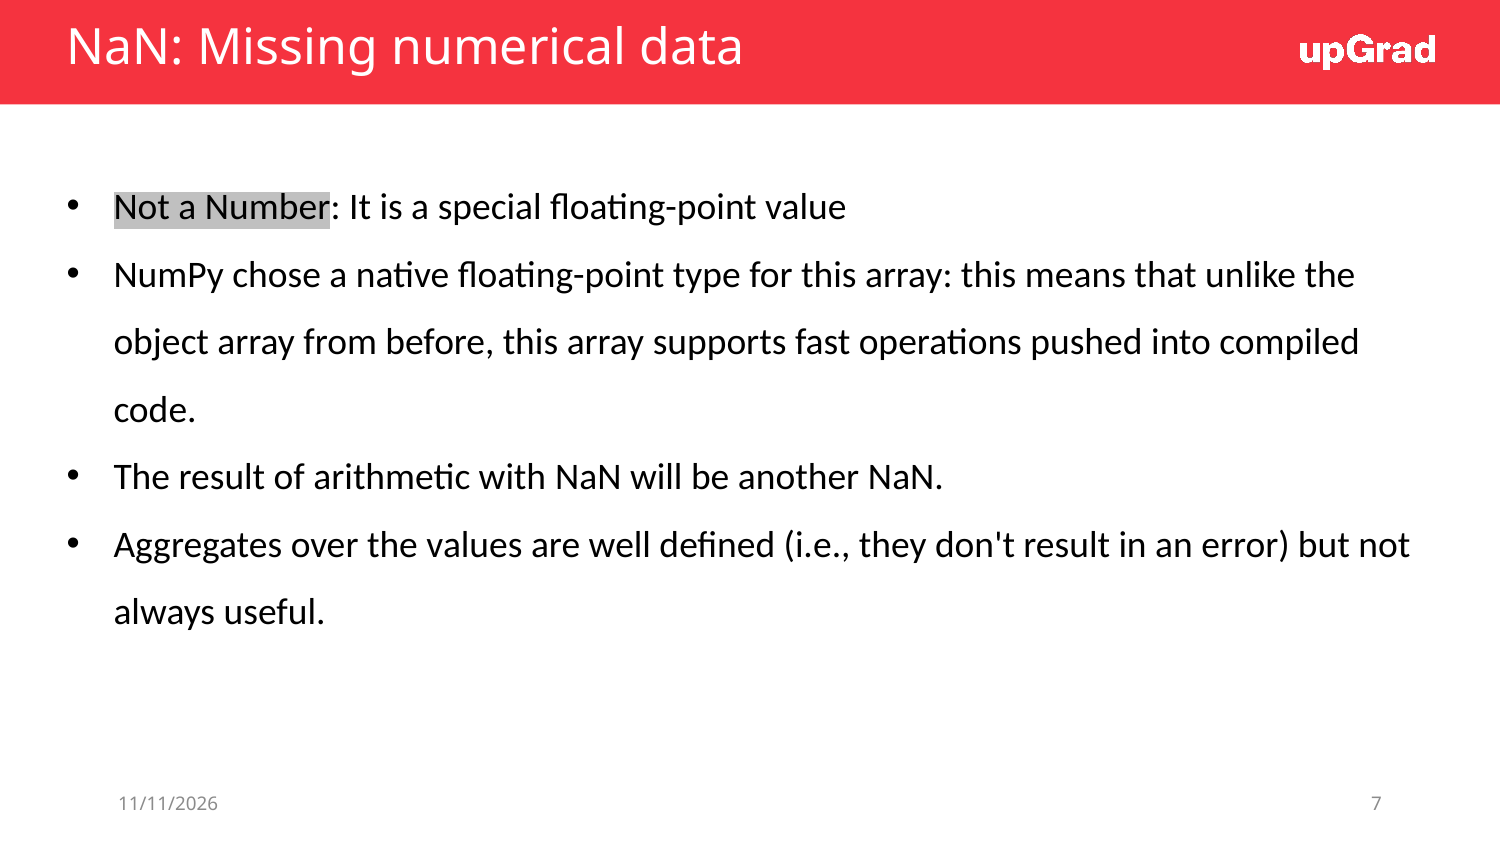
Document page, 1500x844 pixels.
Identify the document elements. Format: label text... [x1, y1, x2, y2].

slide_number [103, 782, 441, 827]
title NaN: Missing numerical data [51, 16, 967, 80]
text_box Not a Number: It is a special floating-point value NumPy chose a native floating-point type for this array: this means that unlike the object array from before, this array supports fast operations pushed into compiled code. The result of arithmetic with NaN will be another NaN. Aggregates over the values are well defined (i.e., they don't result in an error) but not always useful. [51, 152, 1450, 640]
slide_number 7 [1059, 782, 1397, 827]
picture [1300, 34, 1435, 70]
